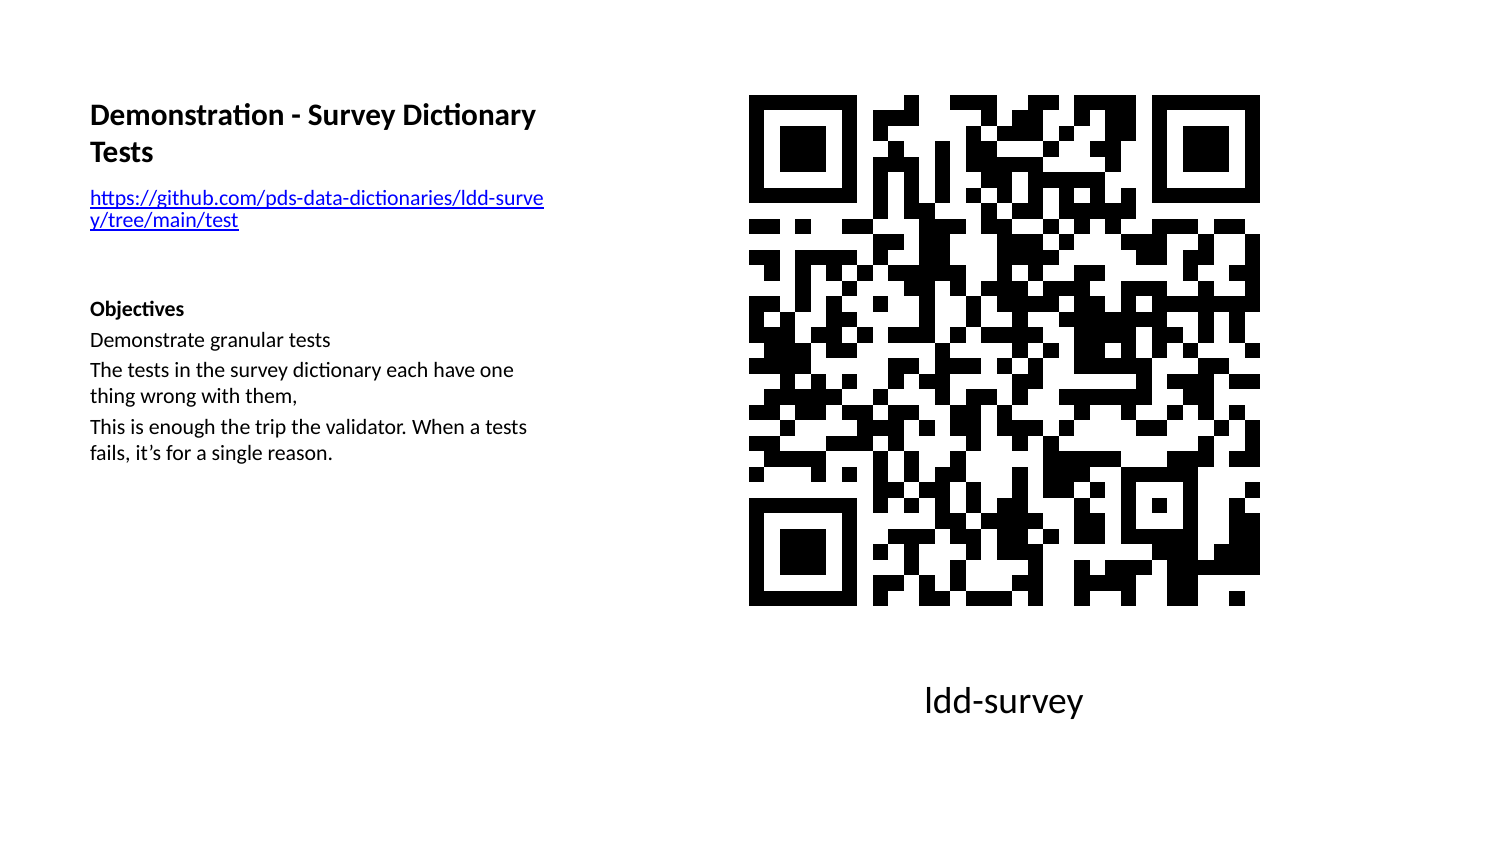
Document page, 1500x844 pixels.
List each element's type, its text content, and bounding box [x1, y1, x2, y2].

title Demonstration - Survey Dictionary Tests [75, 33, 569, 176]
picture [687, 32, 1324, 669]
list https://github.com/pds-data-dictionaries/ldd-survey/tree/main/test Objectives Demonstrate granular tests The tests in the survey dictionary each have one thing wrong with them, This is enough the trip the validator. When a tests fails, it’s for a single reason. [75, 176, 569, 754]
text_box ldd-survey [585, 668, 1423, 753]
